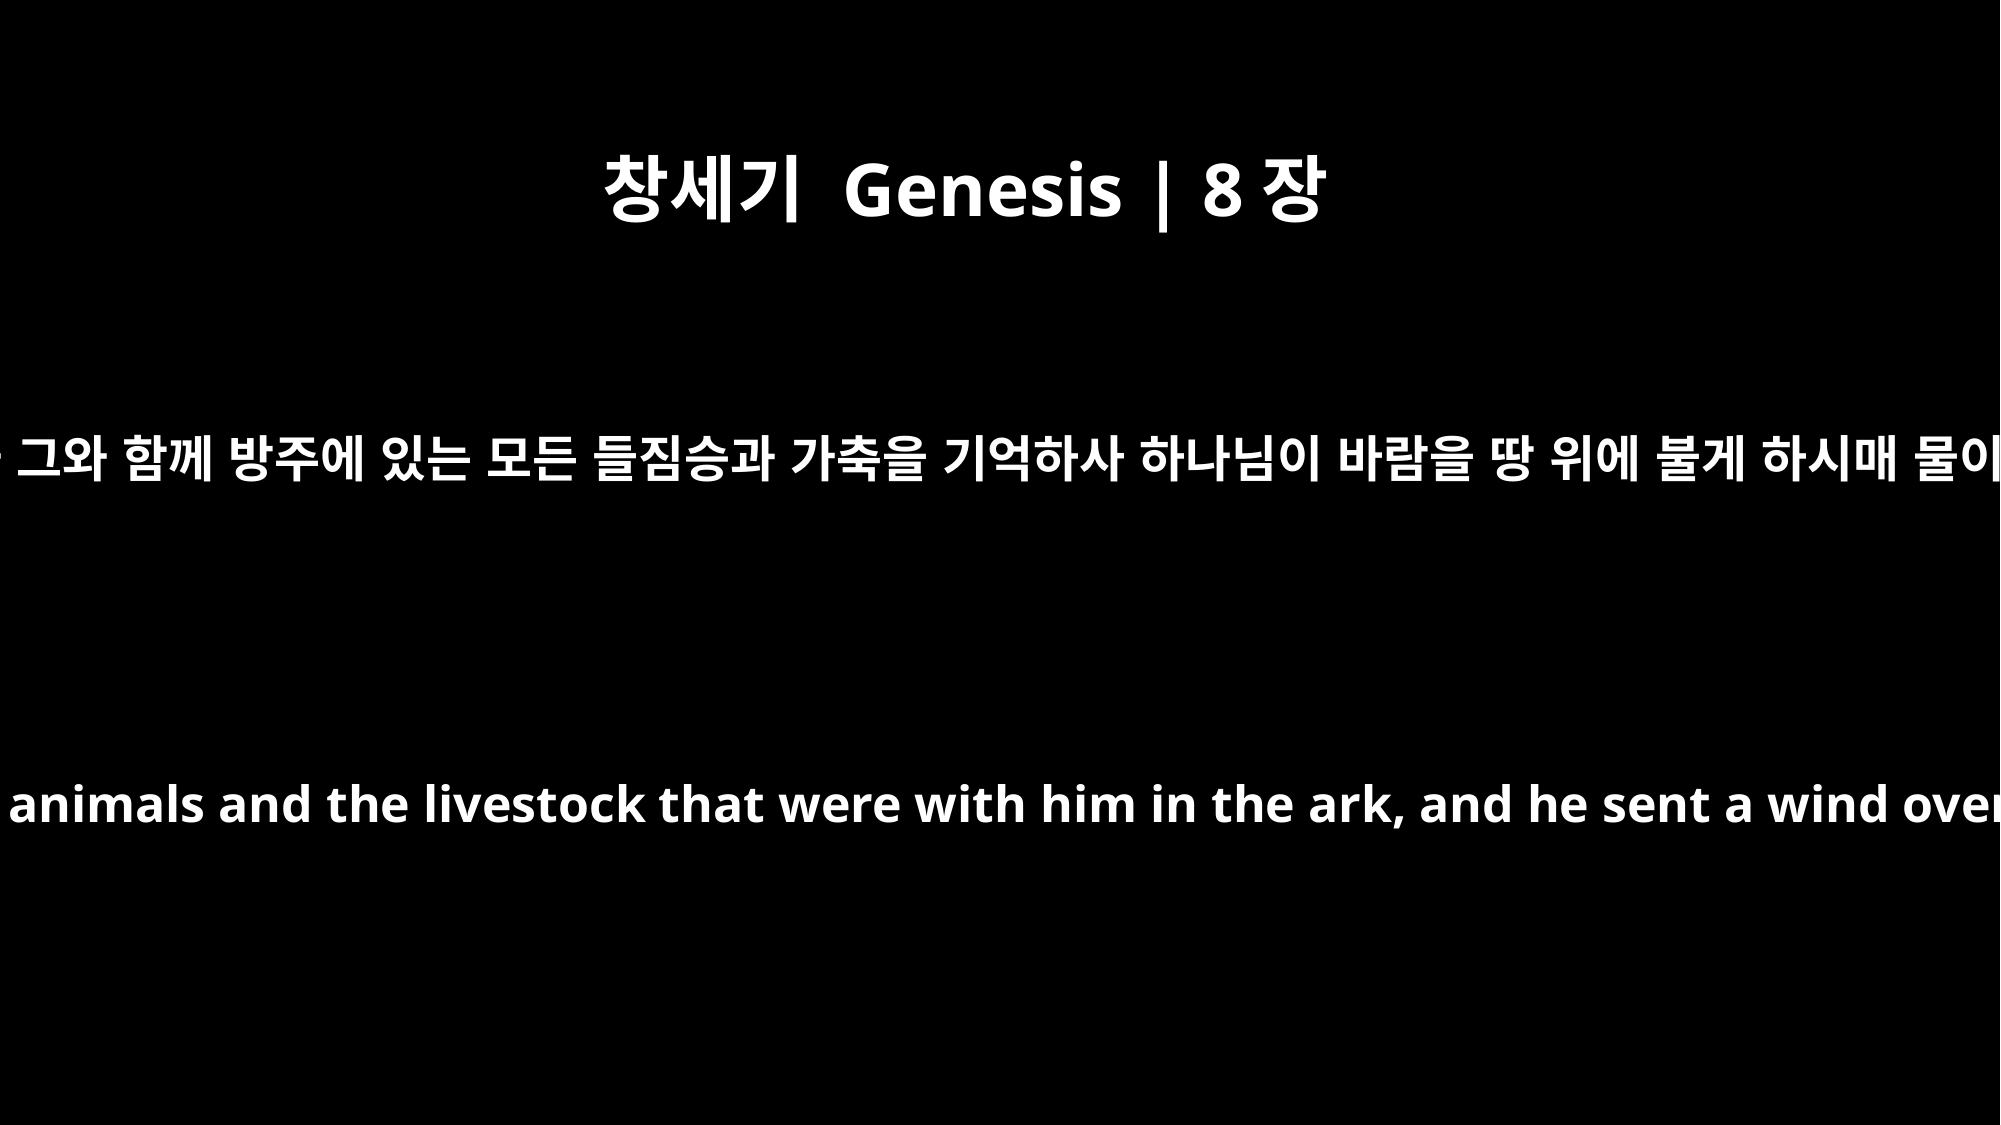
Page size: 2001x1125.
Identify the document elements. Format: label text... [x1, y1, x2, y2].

text_box 1 하나님이 노아와 그와 함께 방주에 있는 모든 들짐승과 가축을 기억하사 하나님이 바람을 땅 위에 불게 하시매 물이 줄어들었고 [0, 359, 2000, 495]
text_box But God remembered Noah and all the wild animals and the livestock that were with him in the ark, and he sent a wind over the earth, and the waters receded. [0, 764, 2000, 840]
text_box 창세기 Genesis | 8장 [587, 136, 1345, 239]
